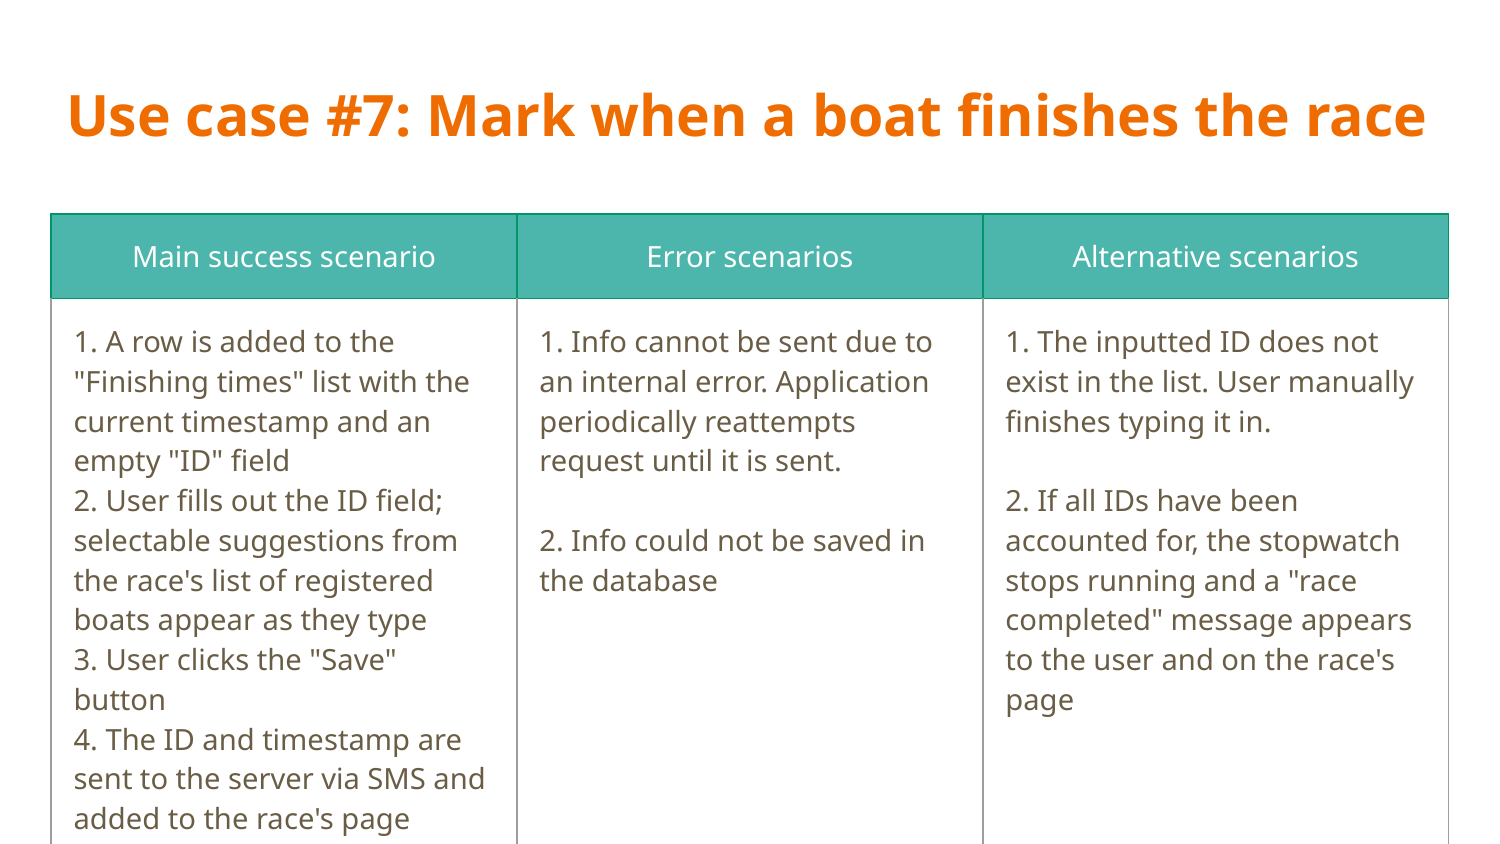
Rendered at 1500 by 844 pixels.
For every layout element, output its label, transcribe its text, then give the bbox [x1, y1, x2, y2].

title Use case #7: Mark when a boat finishes the race [51, 60, 1449, 177]
table_header Alternative scenarios [984, 215, 1448, 298]
table_cell 1. A row is added to the "Finishing times" list with the current timestamp and an empty "ID" field 2. User fills out the ID field; selectable suggestions from the race's list of registered boats appear as they type 3. User clicks the "Save" button 4. The ID and timestamp are sent to the server via SMS and added to the race's page [52, 299, 516, 844]
table_cell 1. The inputted ID does not exist in the list. User manually finishes typing it in. 2. If all IDs have been accounted for, the stopwatch stops running and a "race completed" message appears to the user and on the race's page [984, 299, 1448, 844]
table_header Error scenarios [518, 215, 982, 298]
table_header Main success scenario [52, 215, 516, 298]
table_cell 1. Info cannot be sent due to an internal error. Application periodically reattempts request until it is sent. 2. Info could not be saved in the database [518, 299, 982, 844]
